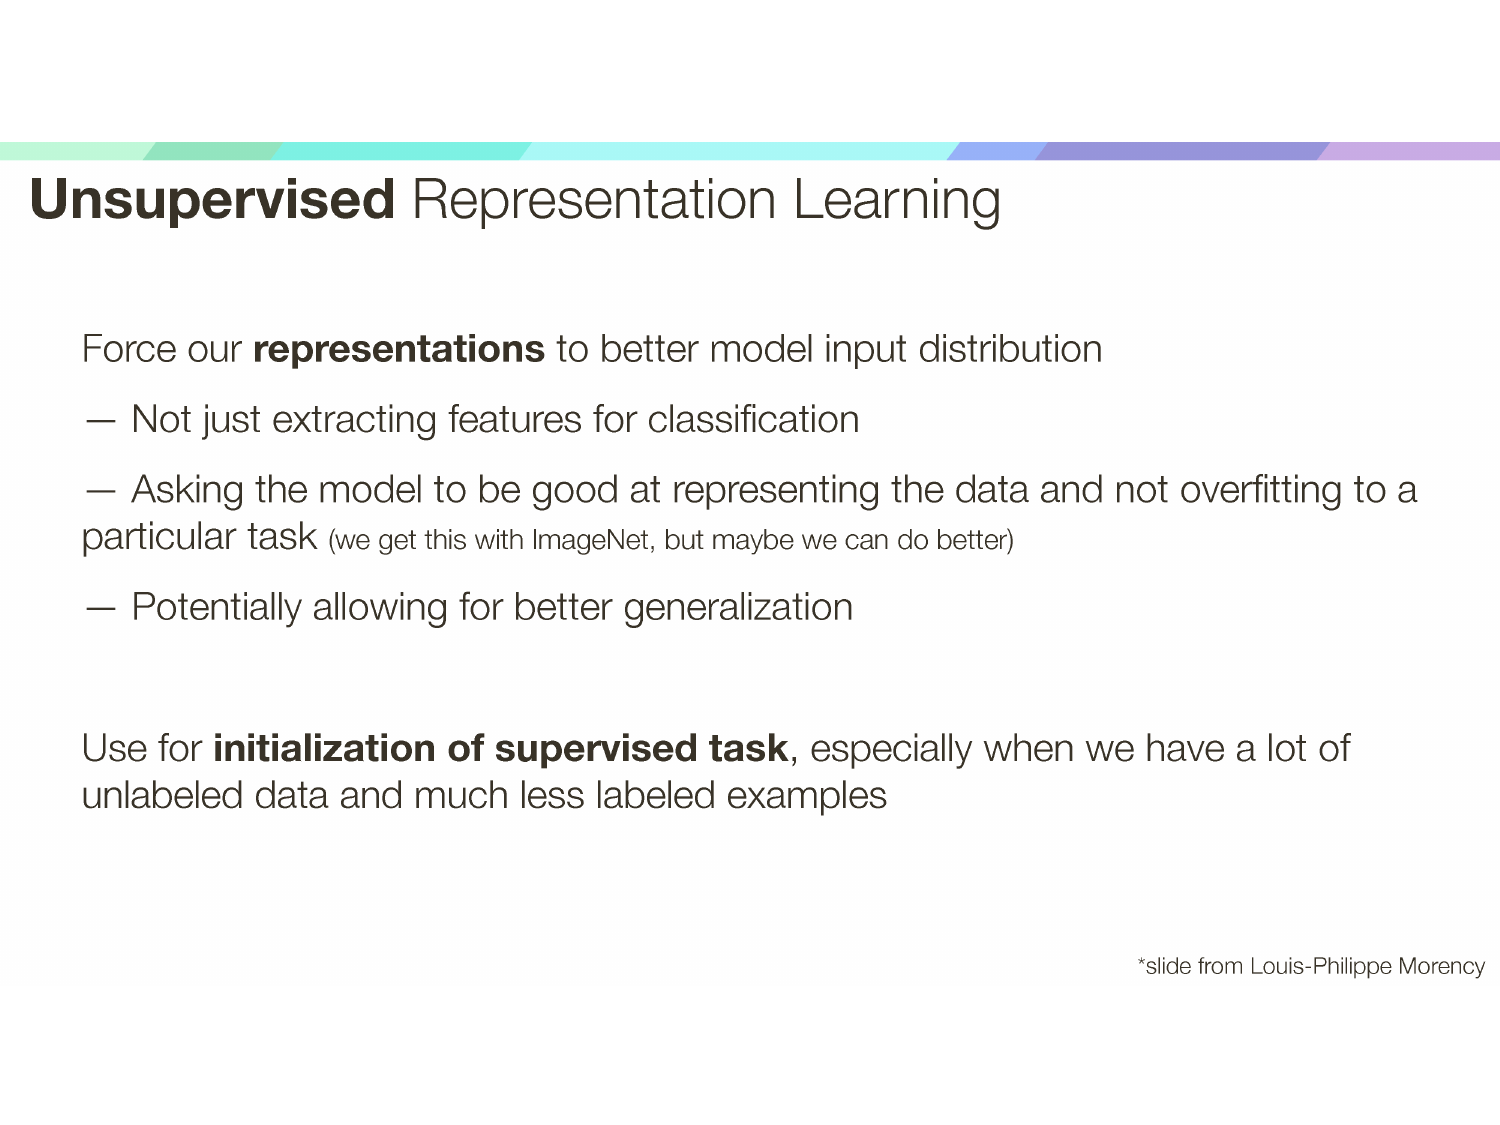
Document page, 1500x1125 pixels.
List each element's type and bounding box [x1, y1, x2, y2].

picture [0, 141, 1500, 987]
